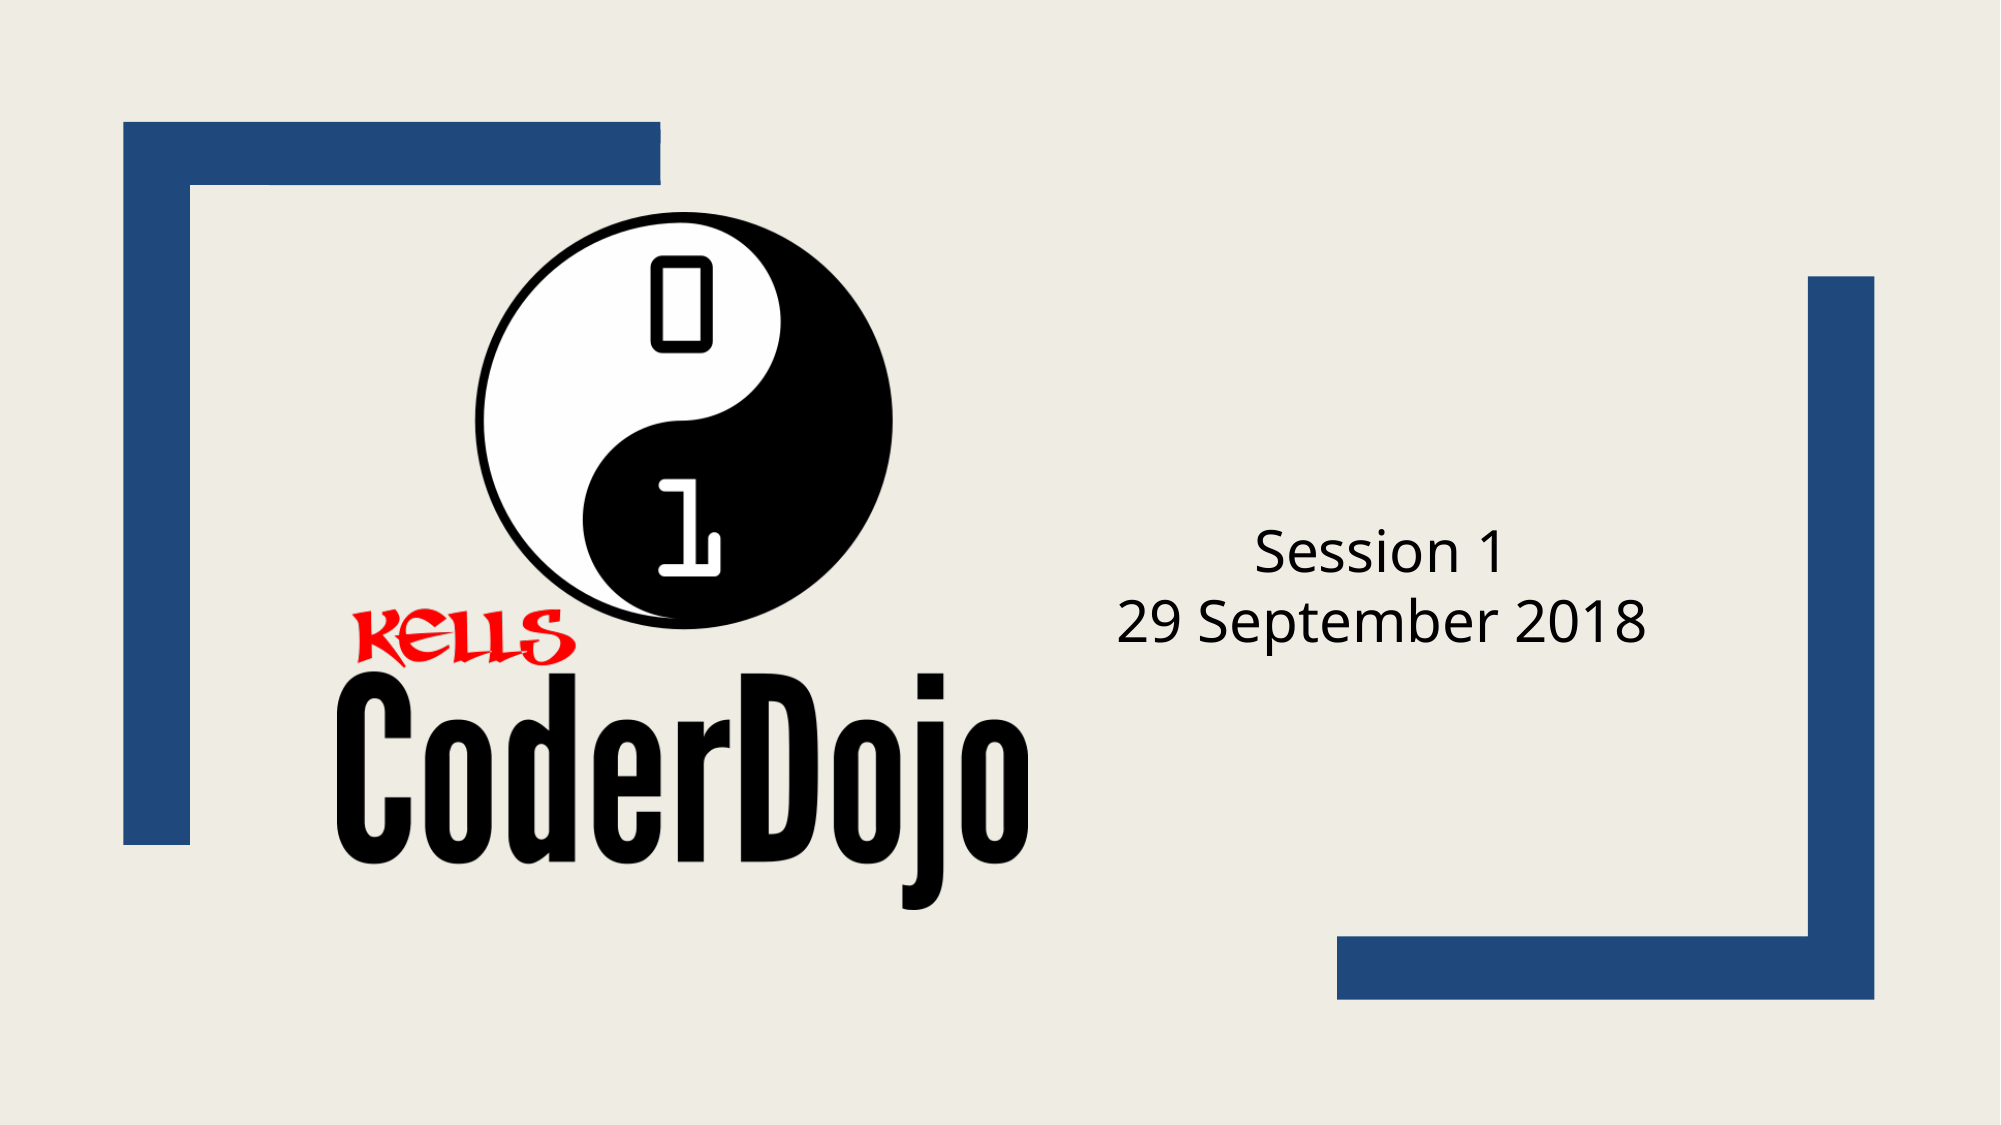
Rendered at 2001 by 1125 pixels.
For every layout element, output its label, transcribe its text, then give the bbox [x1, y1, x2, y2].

text_box Session 1 29 September 2018 [1074, 506, 1689, 662]
picture [337, 212, 1028, 910]
